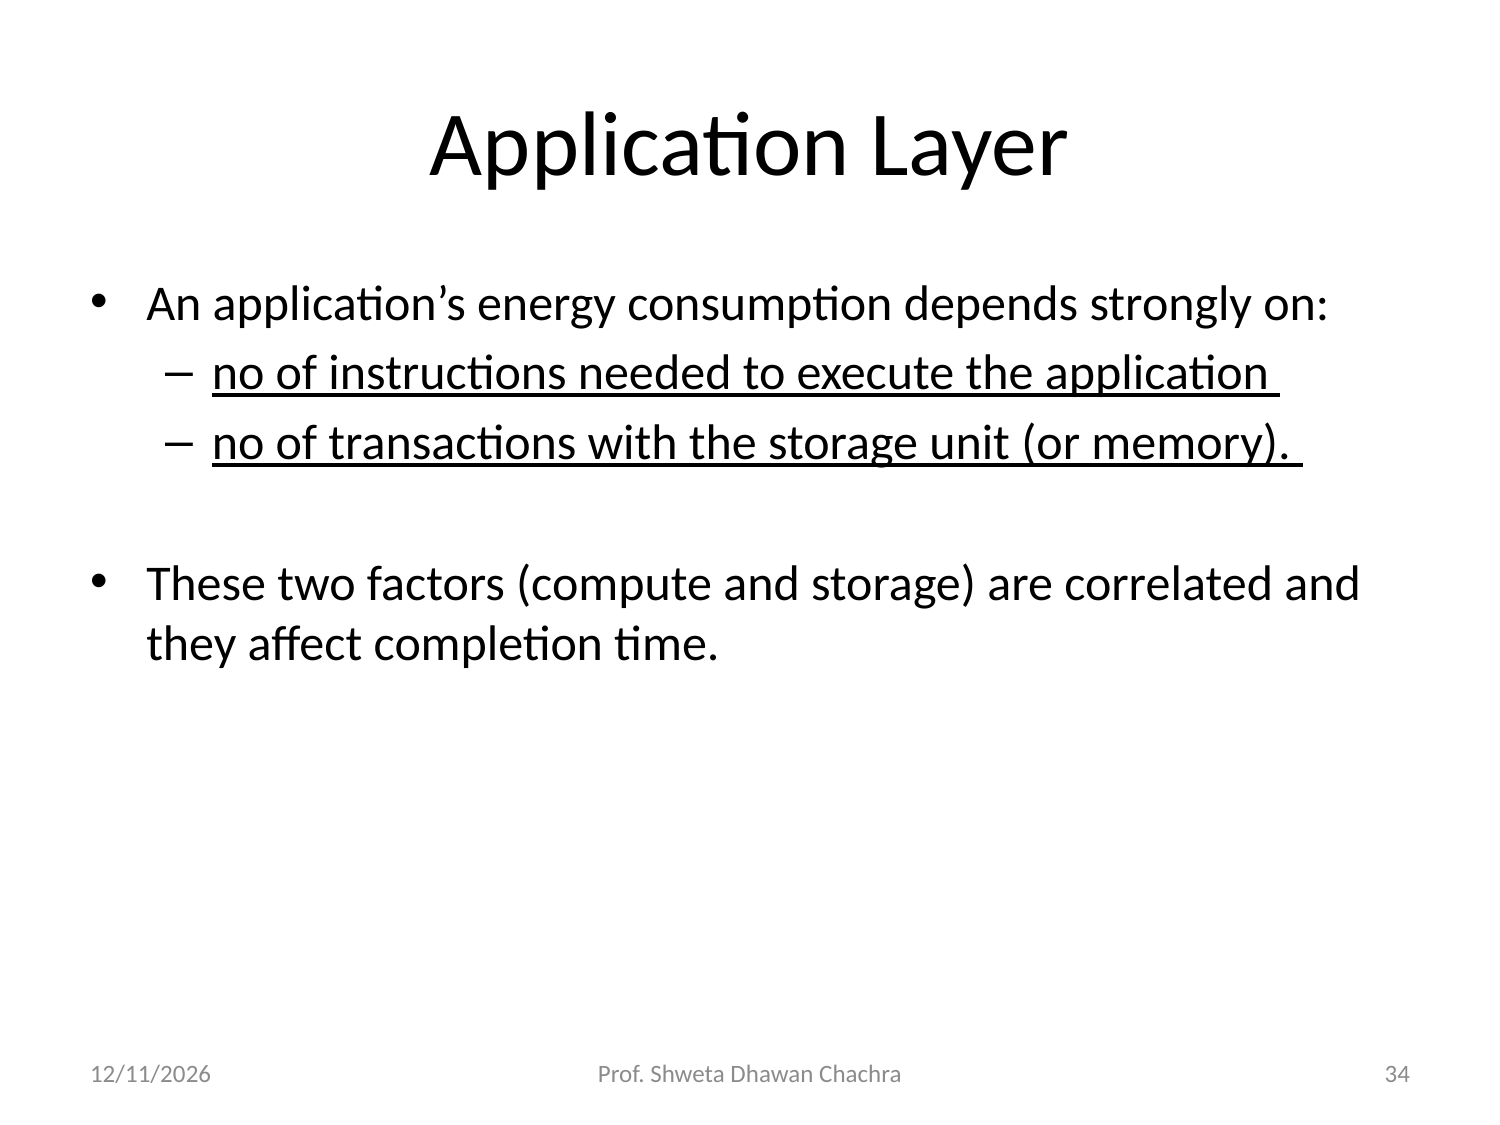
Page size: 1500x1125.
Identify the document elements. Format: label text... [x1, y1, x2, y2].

list An application’s energy consumption depends strongly on: no of instructions needed to execute the application no of transactions with the storage unit (or memory). These two factors (compute and storage) are correlated and they affect completion time. [75, 262, 1425, 1005]
slide_number 34 [1074, 1042, 1425, 1103]
footer Prof. Shweta Dhawan Chachra [512, 1042, 988, 1103]
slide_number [75, 1042, 425, 1103]
title Application Layer [75, 45, 1425, 233]
